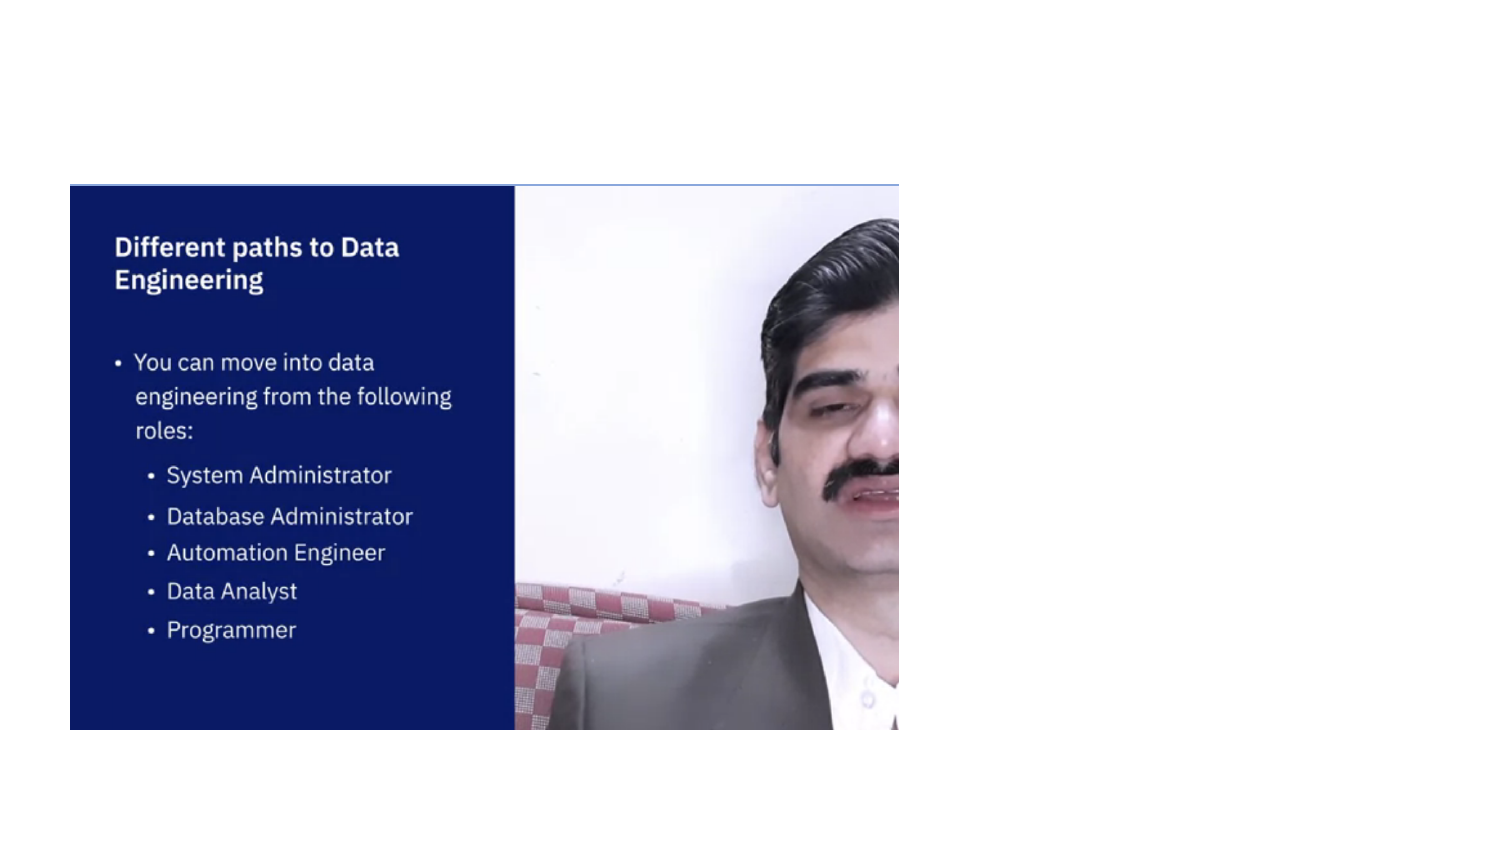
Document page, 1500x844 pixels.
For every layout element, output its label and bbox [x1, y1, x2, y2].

picture [69, 177, 899, 730]
